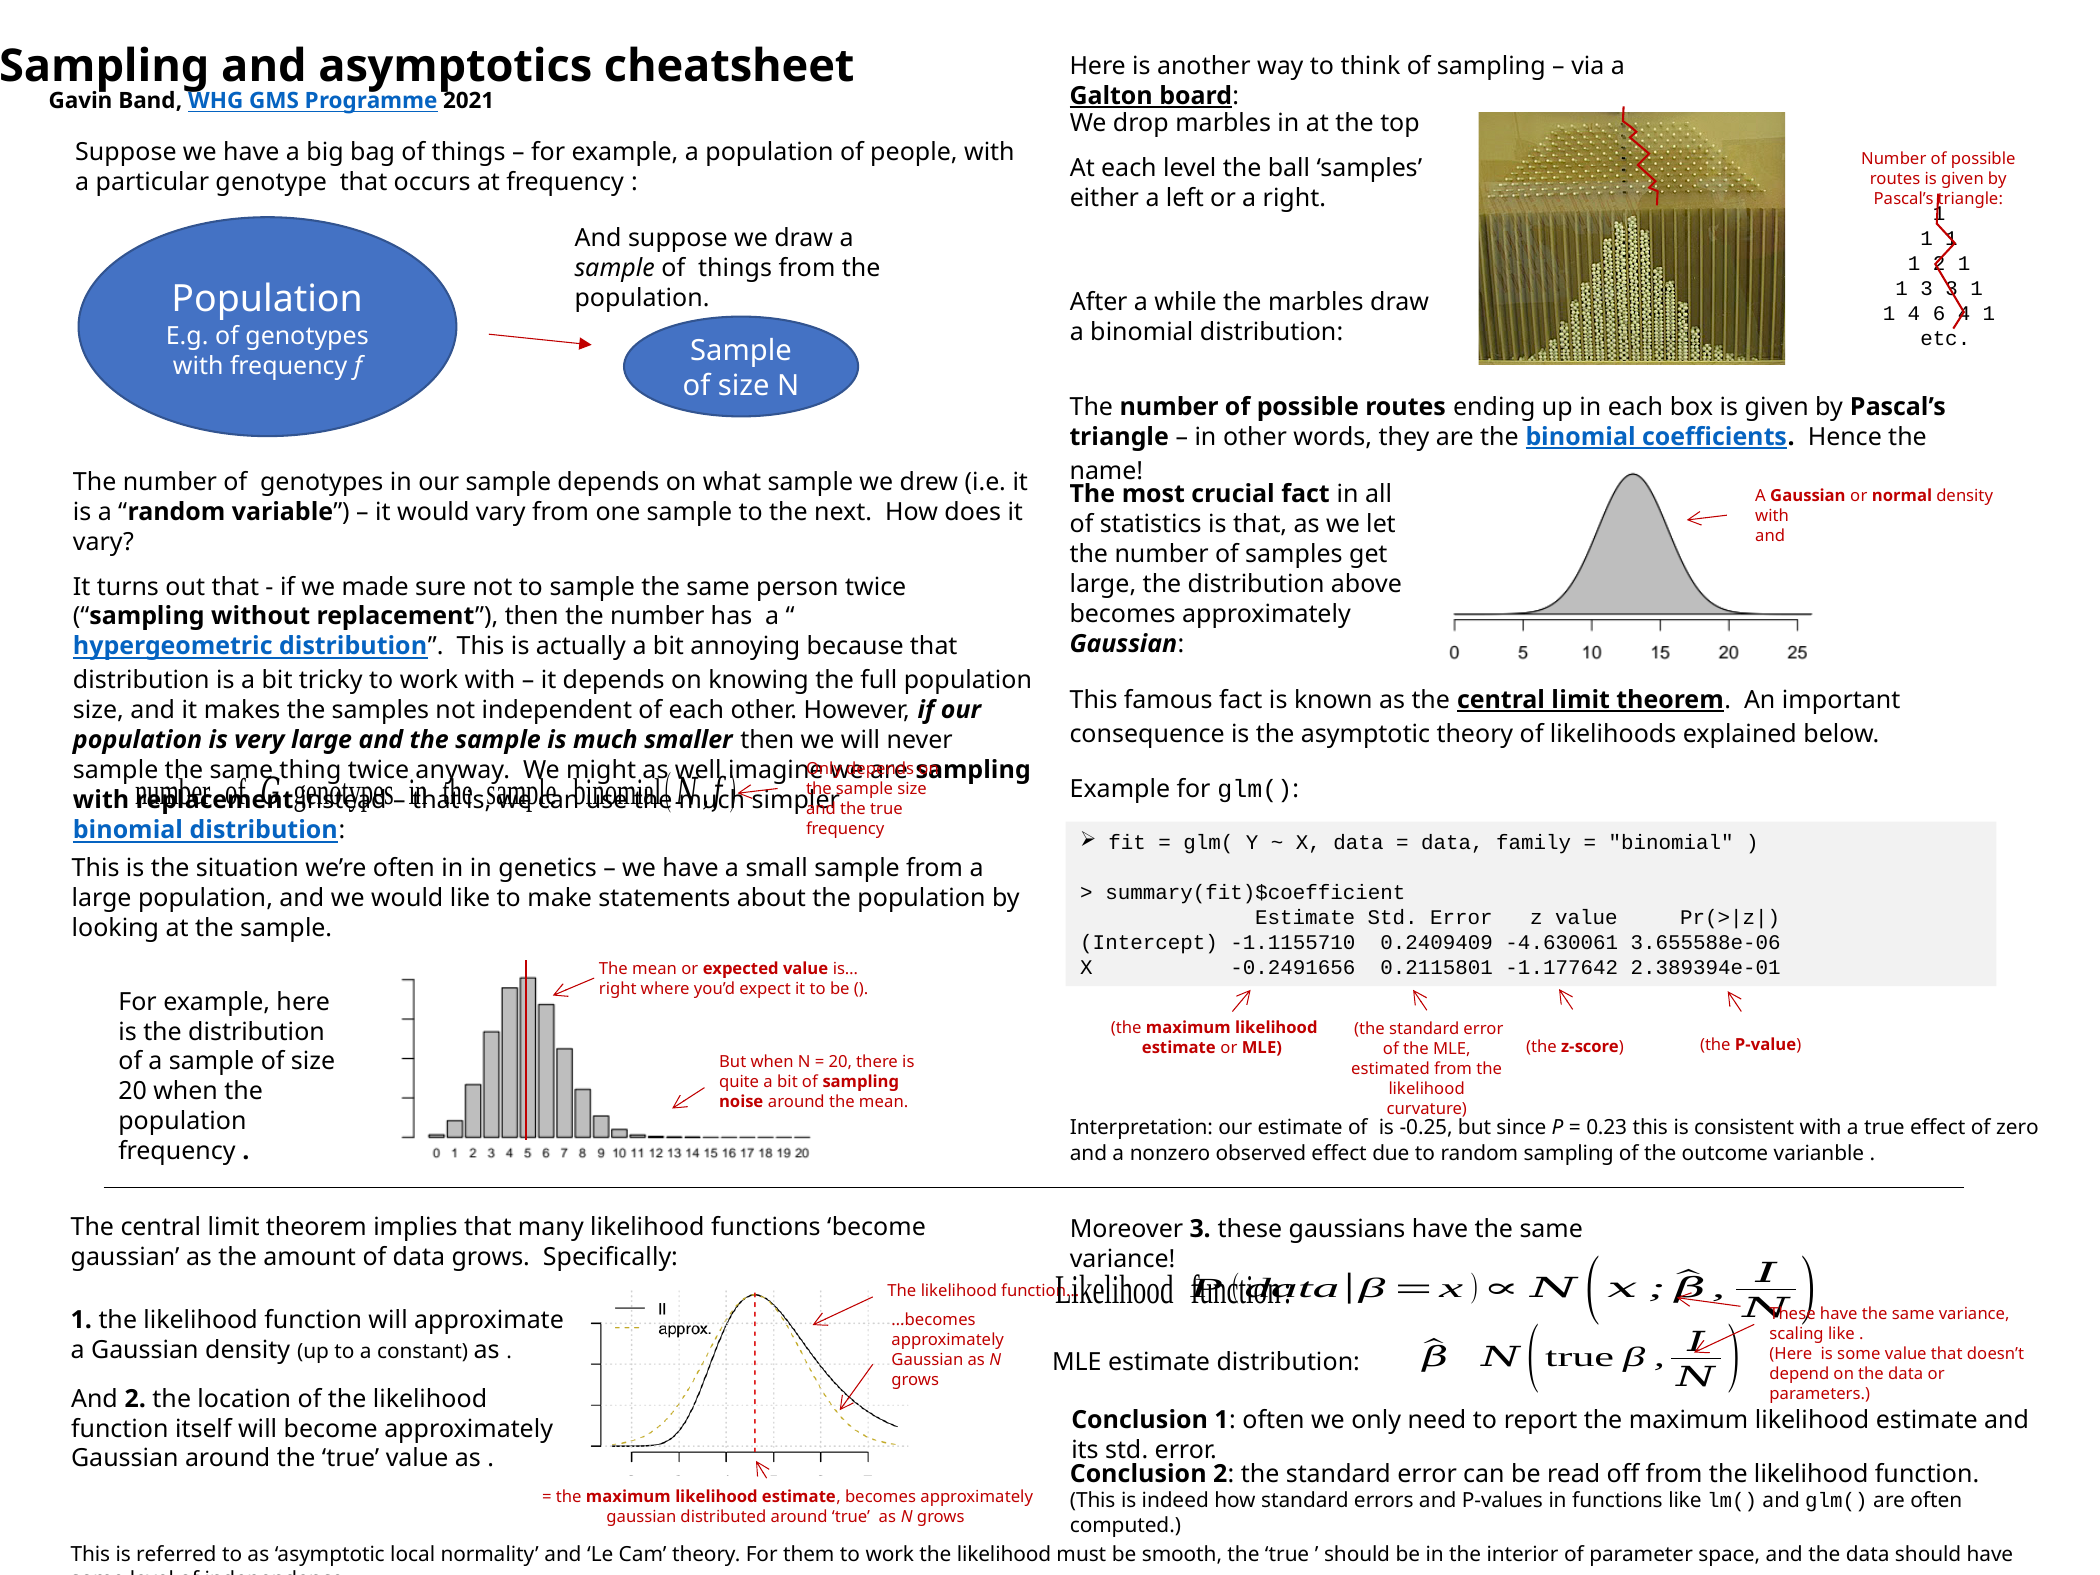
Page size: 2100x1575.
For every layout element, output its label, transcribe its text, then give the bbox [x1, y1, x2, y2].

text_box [507, 1272, 1117, 1535]
text_box Example for glm(): [1054, 764, 2012, 810]
text_box We drop marbles in at the top [1054, 98, 1457, 144]
text_box After a while the marbles draw a binomial distribution: [1054, 278, 1457, 354]
text_box This is the situation we’re often in in genetics – we have a small sample from a large population, and we would like to make statements about the population by looking at the sample. [56, 843, 1049, 949]
text_box fit = glm( Y ~ X, data = data, family = "binomial" ) > summary(fit)$coefficient Estimate Std. Error z value Pr(>|z|) (Intercept) -1.1155710 0.2409409 -4.630061 3.655588e-06 X -0.2491656 0.2115801 -1.177642 2.389394e-01 [1065, 821, 1997, 987]
text_box But when N = 20, there is quite a bit of sampling noise around the mean. [845, 1043, 949, 1118]
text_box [1558, 989, 1573, 1010]
text_box [1487, 83, 1820, 378]
text_box 1 1 1 1 2 1 1 3 3 1 1 4 6 4 1 etc. [1868, 216, 2011, 357]
text_box The most crucial fact in all of statistics is that, as we let the number of samples get large, the distribution above becomes approximately Gaussian: [1054, 470, 1433, 665]
picture [1419, 447, 1845, 660]
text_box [672, 1087, 705, 1109]
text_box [1686, 515, 1727, 520]
text_box Here is another way to think of sampling – via a Galton board: [1054, 42, 1751, 121]
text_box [1232, 989, 1251, 1012]
text_box The central limit theorem implies that many likelihood functions ‘become gaussian’ as the amount of data grows. Specifically: [55, 1202, 1023, 1278]
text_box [1694, 1324, 1755, 1353]
text_box Conclusion 2: the standard error can be read off from the likelihood function. (This is indeed how standard errors and P-values in functions like lm() and glm() are often computed.) [1054, 1471, 2062, 1545]
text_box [1727, 991, 1742, 1012]
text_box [1413, 989, 1427, 1011]
text_box Population E.g. of genotypes with frequency f [77, 216, 458, 438]
text_box The number of possible routes ending up in each box is given by Pascal’s triangle – in other words, they are the binomial coefficients. Hence the name! [1054, 383, 2012, 492]
text_box Conclusion 1: often we only need to report the maximum likelihood estimate and its std. error. [1117, 1395, 2063, 1471]
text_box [552, 978, 595, 996]
text_box Number of possible routes is given by Pascal’s triangle: [1825, 140, 2052, 216]
text_box Gavin Band, WHG GMS Programme 2021 [33, 79, 509, 125]
text_box This famous fact is known as the central limit theorem. An important consequence is the asymptotic theory of likelihoods explained below. [1054, 676, 2012, 755]
text_box Sampling and asymptotics cheatsheet [0, 28, 869, 98]
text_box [1676, 1297, 1741, 1307]
picture [391, 955, 845, 1183]
text_box [1934, 193, 1966, 330]
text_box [488, 334, 592, 345]
picture [1478, 111, 1786, 365]
text_box Moreover 3. these gaussians have the same variance! [1054, 1204, 1658, 1280]
text_box Sample of size N [622, 315, 860, 418]
text_box MLE estimate distribution: [1117, 1337, 1382, 1383]
text_box At each level the ball ‘samples’ either a left or a right. [1054, 144, 1457, 219]
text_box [737, 788, 778, 794]
